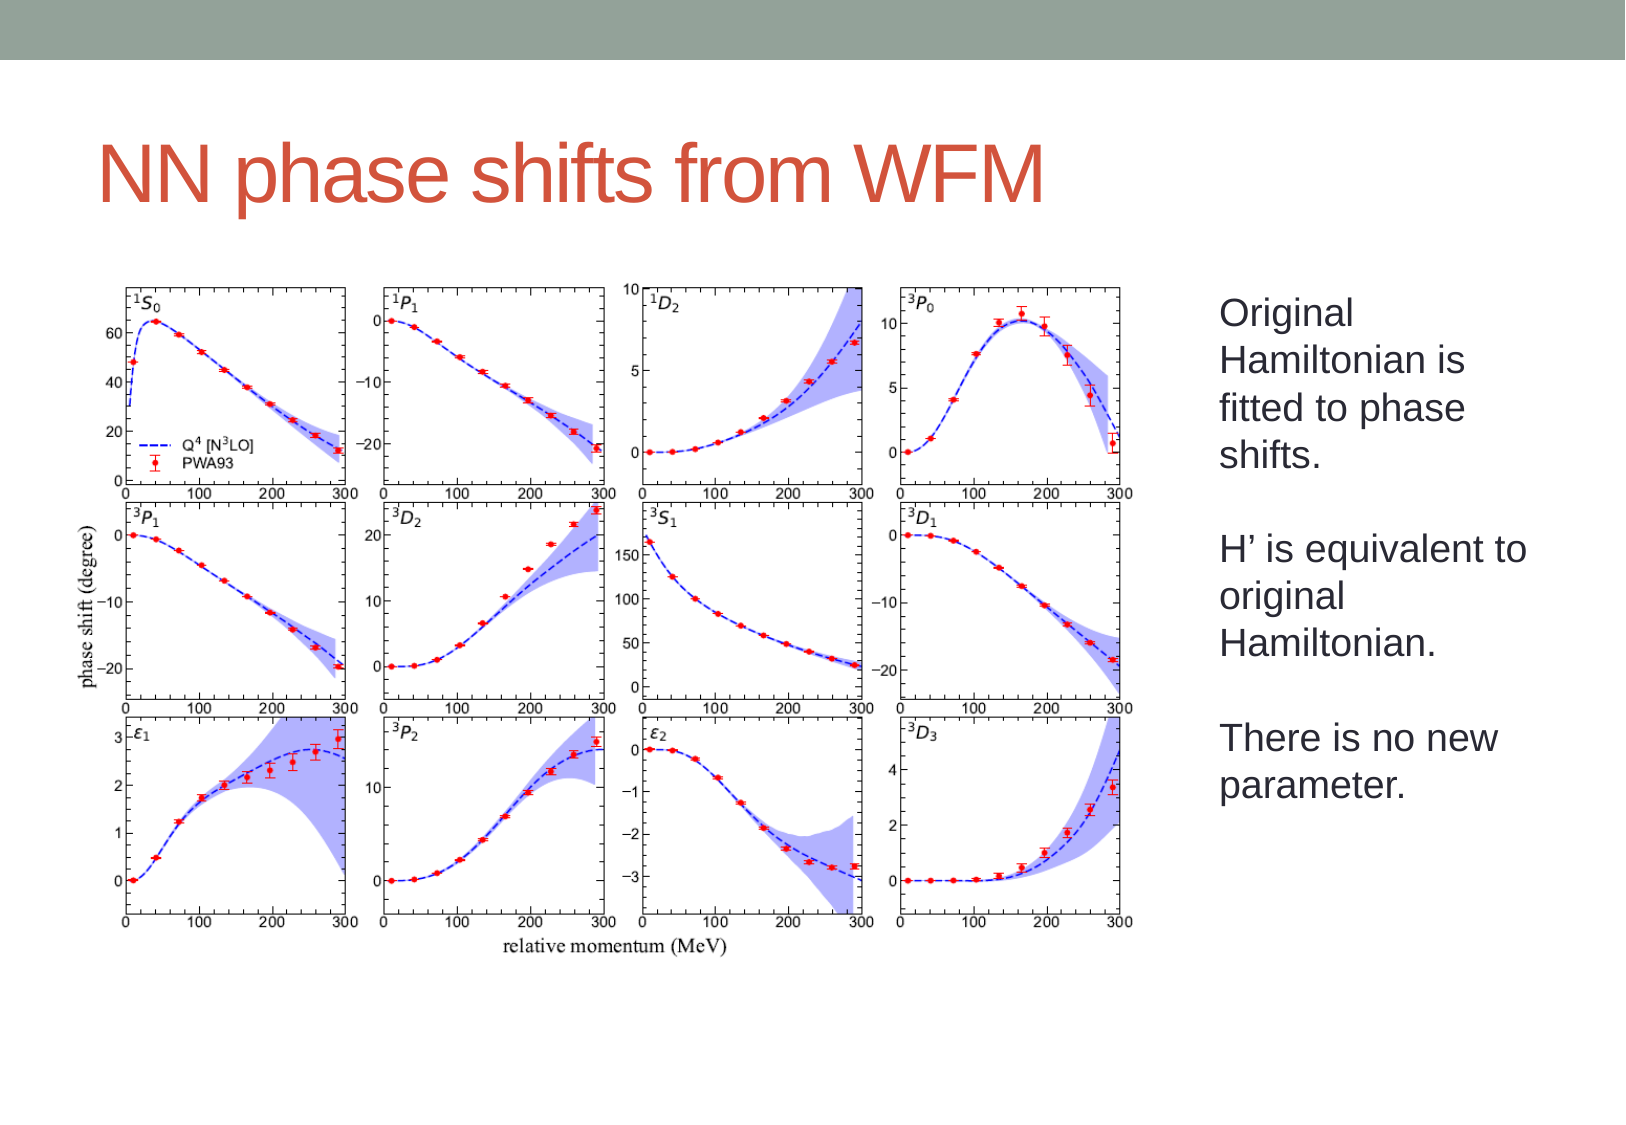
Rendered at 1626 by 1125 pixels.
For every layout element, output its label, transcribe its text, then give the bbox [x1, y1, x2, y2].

text_box Original Hamiltonian is fitted to phase shifts. H’ is equivalent to original Hamiltonian. There is no new parameter. [1204, 280, 1570, 814]
title NN phase shifts from WFM [81, 87, 1544, 250]
picture [46, 260, 1157, 968]
